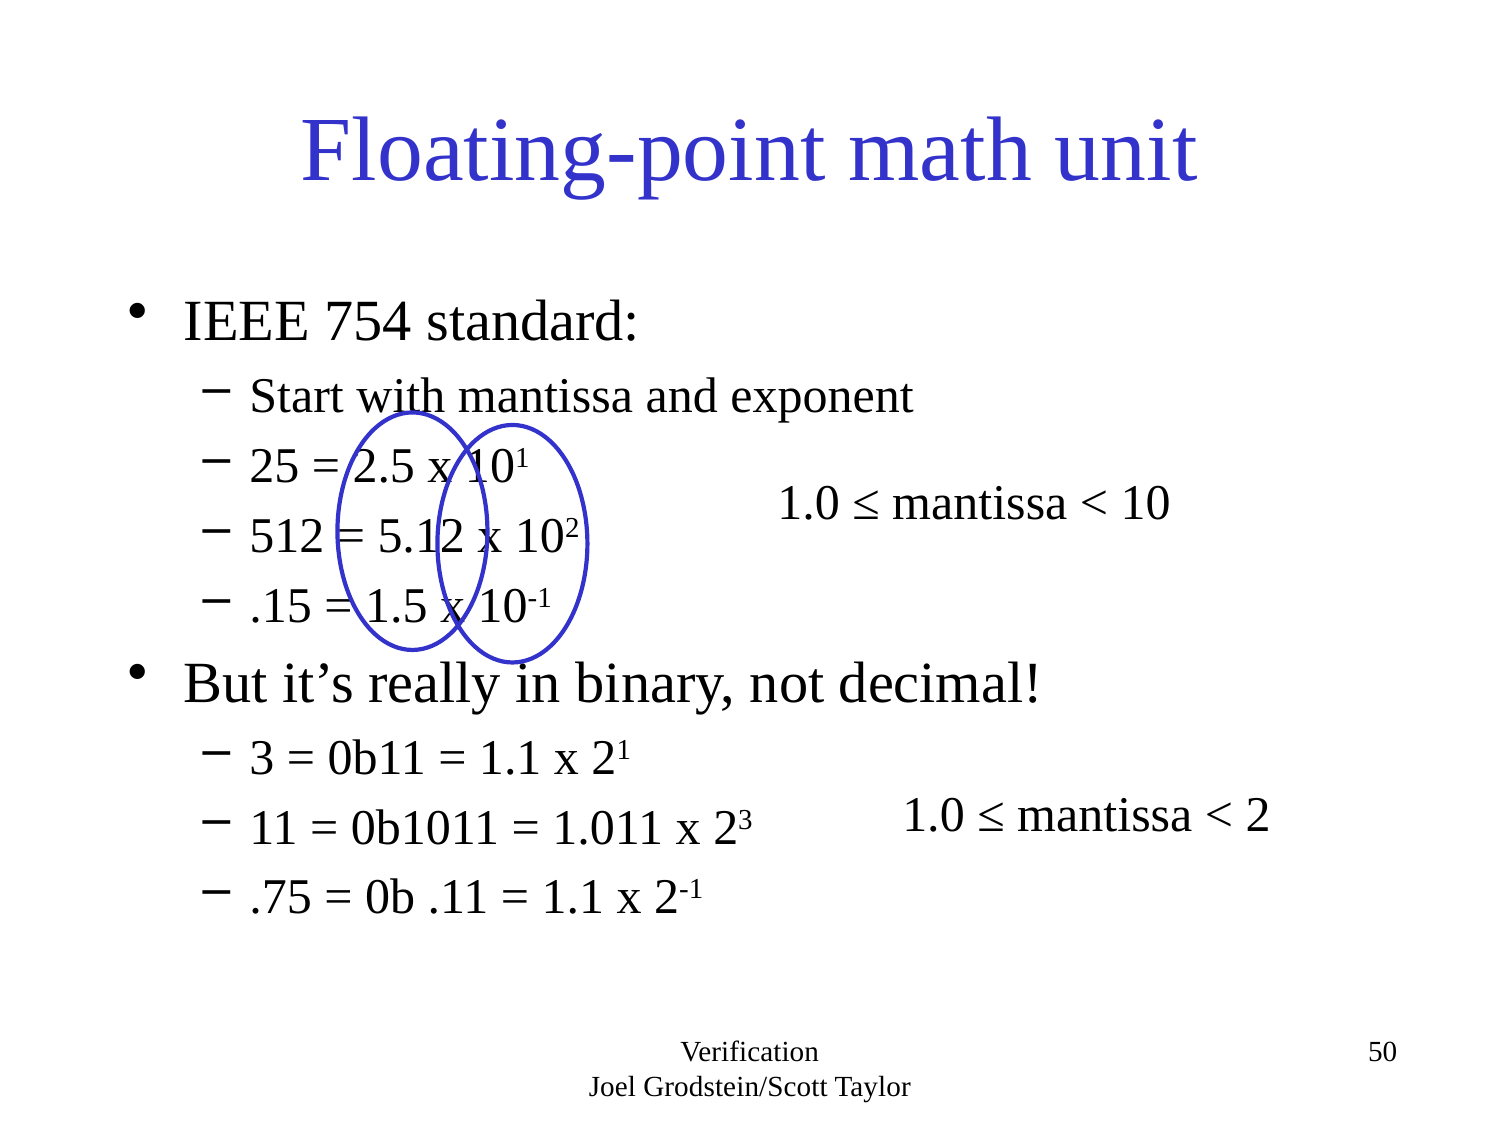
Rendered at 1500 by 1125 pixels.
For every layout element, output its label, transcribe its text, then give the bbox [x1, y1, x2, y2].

text_box 1.0 ≤ mantissa < 10 [762, 462, 1250, 538]
text_box [335, 410, 467, 653]
title Floating-point math unit [112, 50, 1388, 238]
text_box [435, 422, 590, 665]
list IEEE 754 standard: Start with mantissa and exponent 25 = 2.5 x 101 512 = 5.12 x 102 .15 = 1.5 x 10-1 But it’s really in binary, not decimal! 3 = 0b11 = 1.1 x 21 11 = 0b1011 = 1.011 x 23 .75 = 0b .11 = 1.1 x 2-1 [112, 275, 1388, 1000]
text_box 1.0 ≤ mantissa < 2 [887, 774, 1375, 849]
footer Verification Joel Grodstein/Scott Taylor [512, 1024, 988, 1101]
